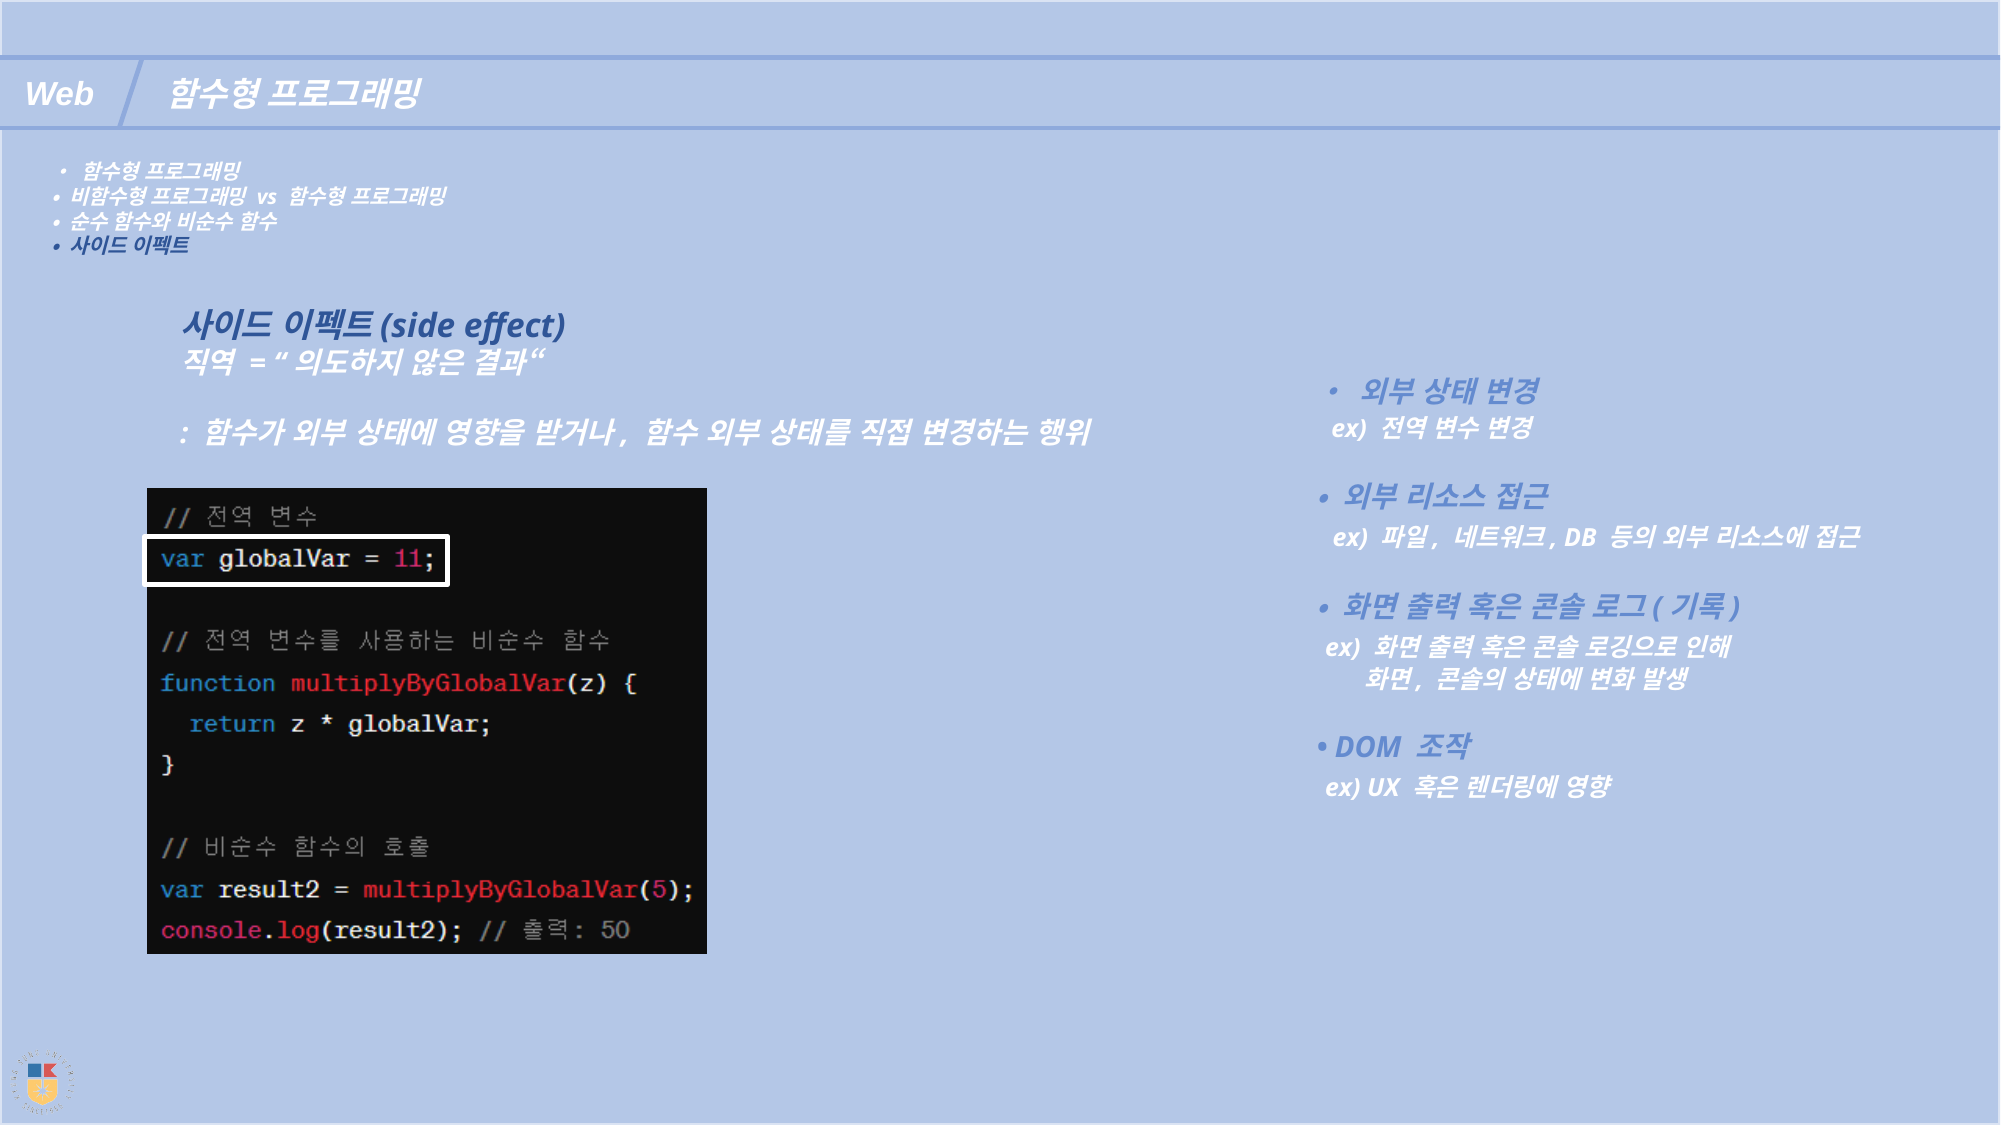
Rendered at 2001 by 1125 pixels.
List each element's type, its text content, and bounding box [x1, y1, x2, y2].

text_box 함수형 프로그래밍 [151, 65, 435, 121]
picture [146, 487, 707, 954]
text_box 사이드 이펙트(side effect) 직역 = “의도하지 않은 결과“ : 함수가 외부 상태에 영향을 받거나, 함수 외부 상태를 직접 변경하는 행위 [165, 296, 1105, 457]
text_box • 외부 상태 변경 ex) 전역 변수 변경 • 외부 리소스 접근 ex) 파일, 네트워크, DB 등의 외부 리소스에 접근 • 화면 출력 혹은 콘솔 로그(기록) ex) 화면 출력 혹은 콘솔 로깅으로 인해 화면, 콘솔의 상태에 변화 발생 • DOM 조작 ex) UX 혹은 렌더링에 영향 [1301, 366, 1875, 811]
picture [9, 1048, 76, 1116]
text_box • 함수형 프로그래밍 • 비함수형 프로그래밍 vs 함수형 프로그래밍 • 순수 함수와 비순수 함수 • 사이드 이펙트 [36, 150, 461, 266]
